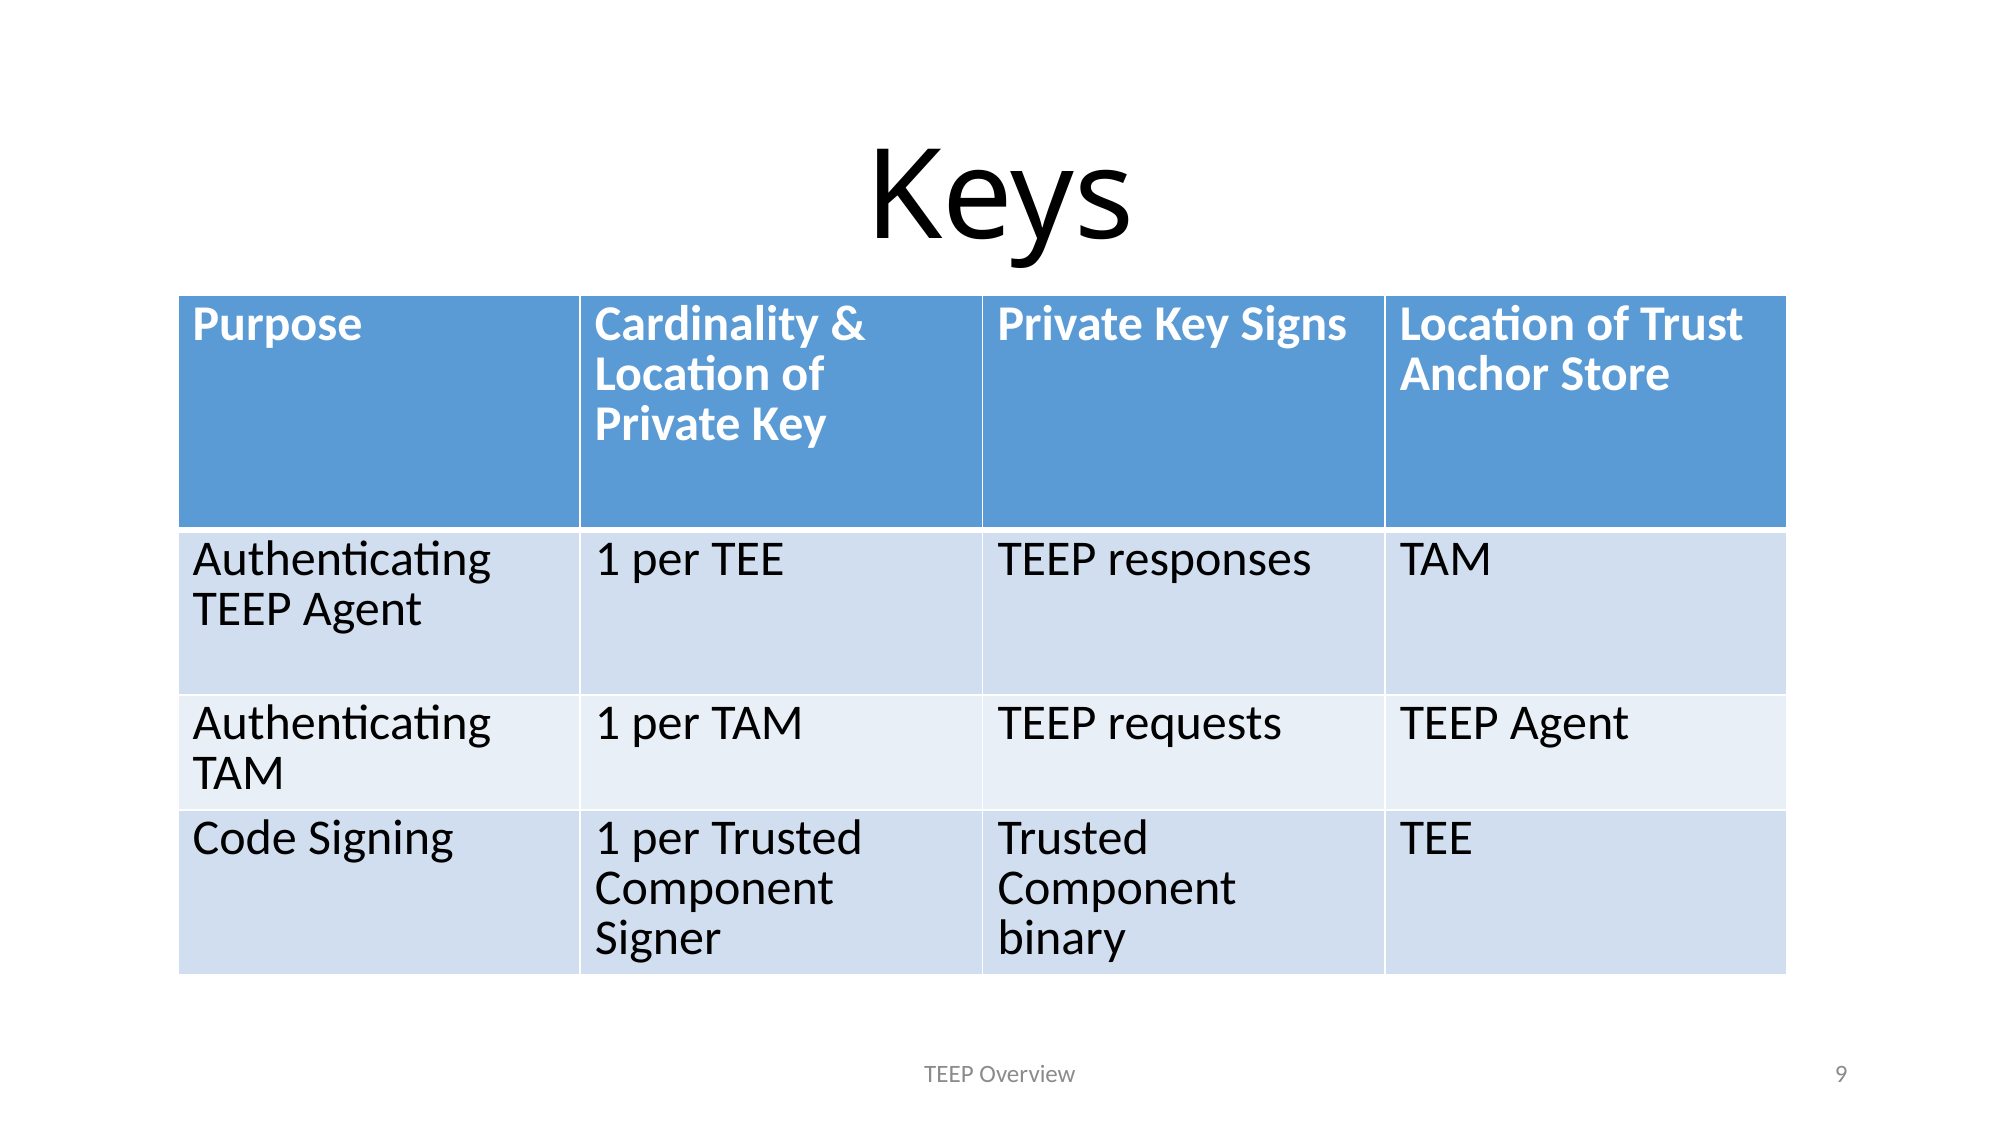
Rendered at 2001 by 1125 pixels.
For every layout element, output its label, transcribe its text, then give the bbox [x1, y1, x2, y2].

table_cell 1 per TEE [581, 533, 982, 694]
slide_number 9 [1412, 1042, 1863, 1103]
table_header Location of Trust Anchor Store [1386, 296, 1786, 527]
table_cell Authenticating TEEP Agent [179, 533, 579, 694]
table_cell TEEP requests [983, 696, 1384, 809]
table_header Purpose [179, 296, 579, 527]
table_cell TEEP responses [983, 533, 1384, 694]
table_header Cardinality & Location of Private Key [581, 296, 982, 527]
footer TEEP Overview [662, 1042, 1338, 1103]
table_cell TEEP Agent [1386, 696, 1786, 809]
text_box Keys [137, 59, 1863, 278]
table_header Private Key Signs [983, 296, 1384, 527]
table_cell 1 per Trusted Component Signer [581, 811, 982, 974]
table_cell Authenticating TAM [179, 696, 579, 809]
table_cell Trusted Component binary [983, 811, 1384, 974]
table_cell Code Signing [179, 811, 579, 974]
table_cell TEE [1386, 811, 1786, 974]
table_cell TAM [1386, 533, 1786, 694]
table_cell 1 per TAM [581, 696, 982, 809]
